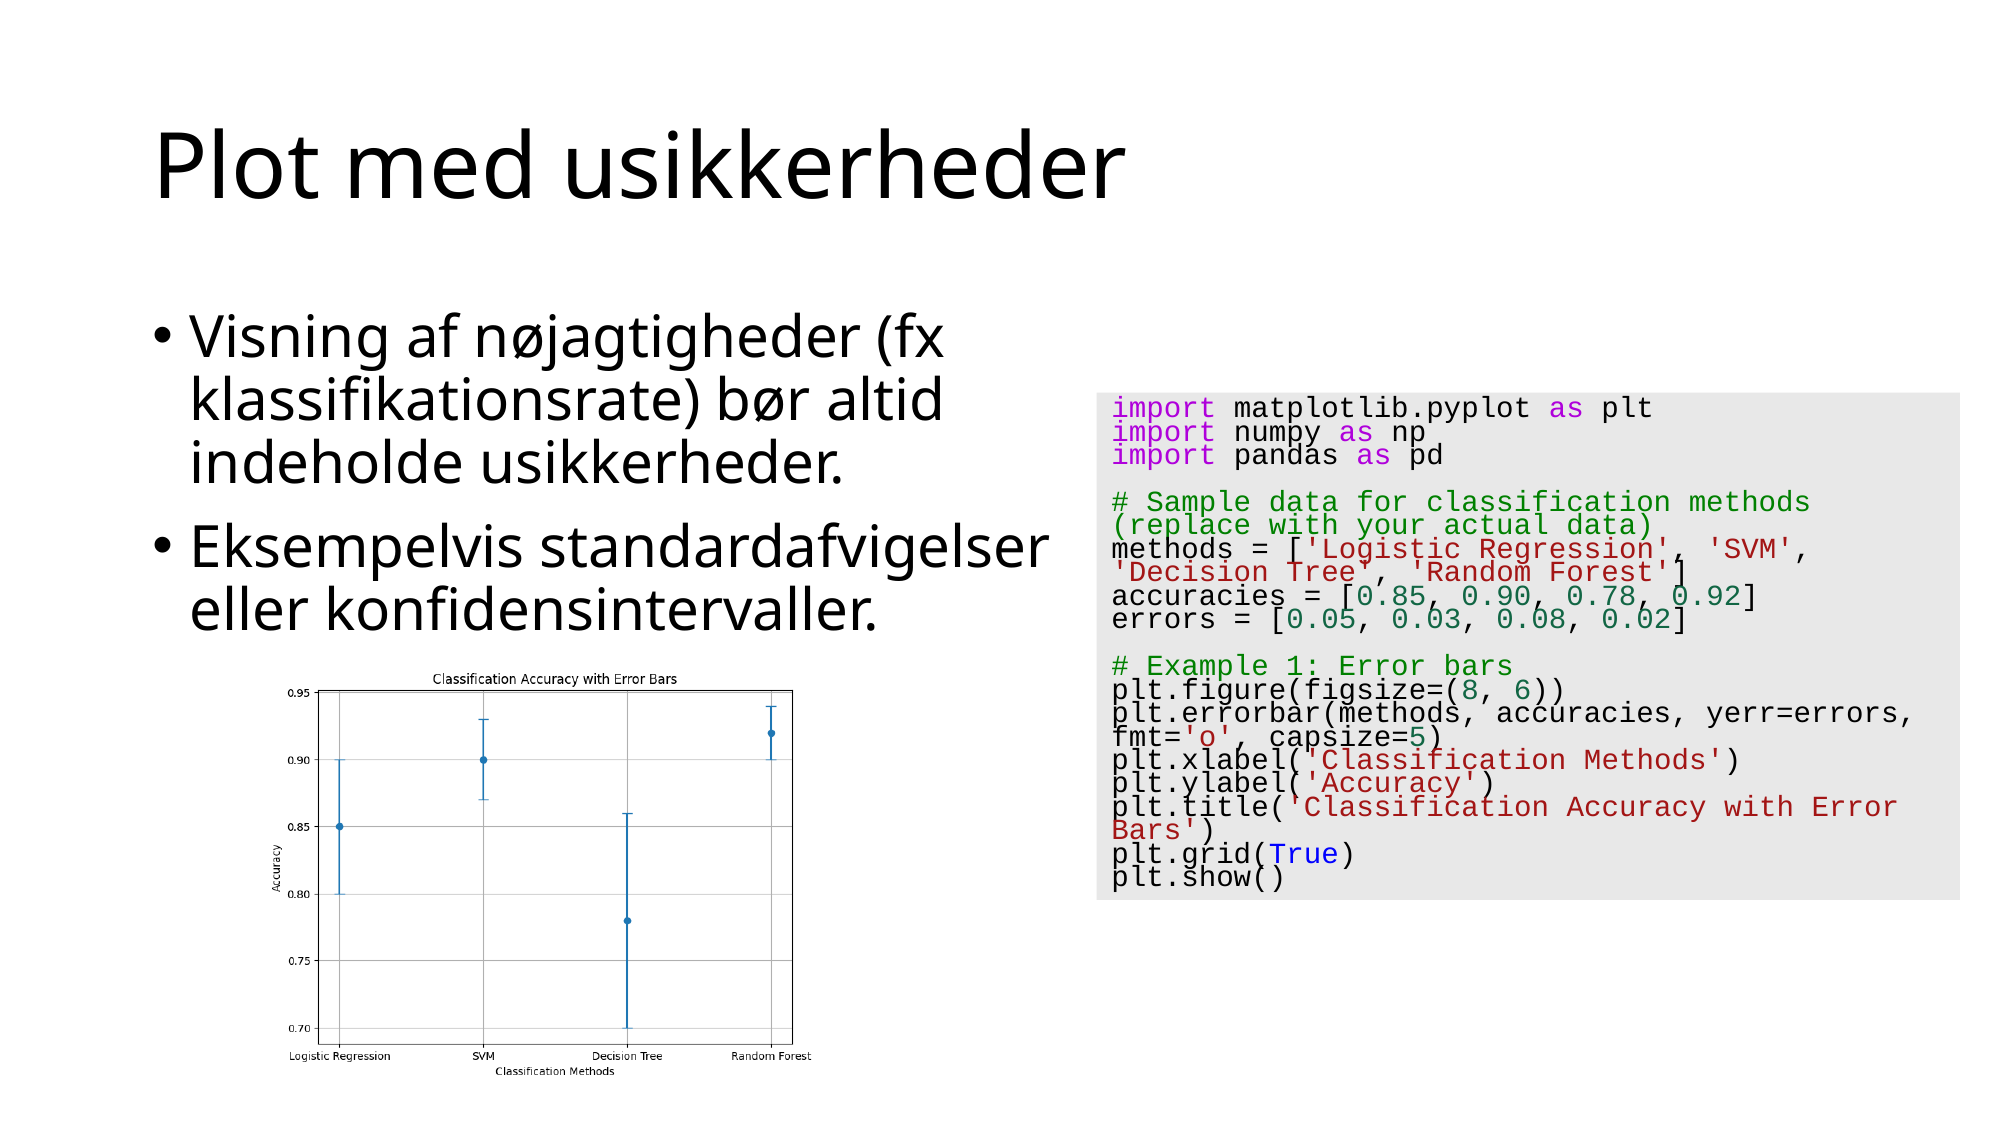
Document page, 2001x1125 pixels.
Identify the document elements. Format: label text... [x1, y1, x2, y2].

title Plot med usikkerheder [137, 59, 1863, 278]
text_box import matplotlib.pyplot as plt import numpy as np import pandas as pd # Sample data for classification methods (replace with your actual data) methods = ['Logistic Regression', 'SVM', 'Decision Tree', 'Random Forest'] accuracies = [0.85, 0.90, 0.78, 0.92] errors = [0.05, 0.03, 0.08, 0.02] # Example 1: Error bars plt.figure(figsize=(8, 6)) plt.errorbar(methods, accuracies, yerr=errors, fmt='o', capsize=5) plt.xlabel('Classification Methods') plt.ylabel('Accuracy') plt.title('Classification Accuracy with Error Bars') plt.grid(True) plt.show() [1096, 392, 1960, 900]
list Visning af nøjagtigheder (fx klassifikationsrate) bør altid indeholde usikkerheder. Eksempelvis standardafvigelser eller konfidensintervaller. [137, 299, 1074, 1014]
picture [264, 664, 819, 1084]
